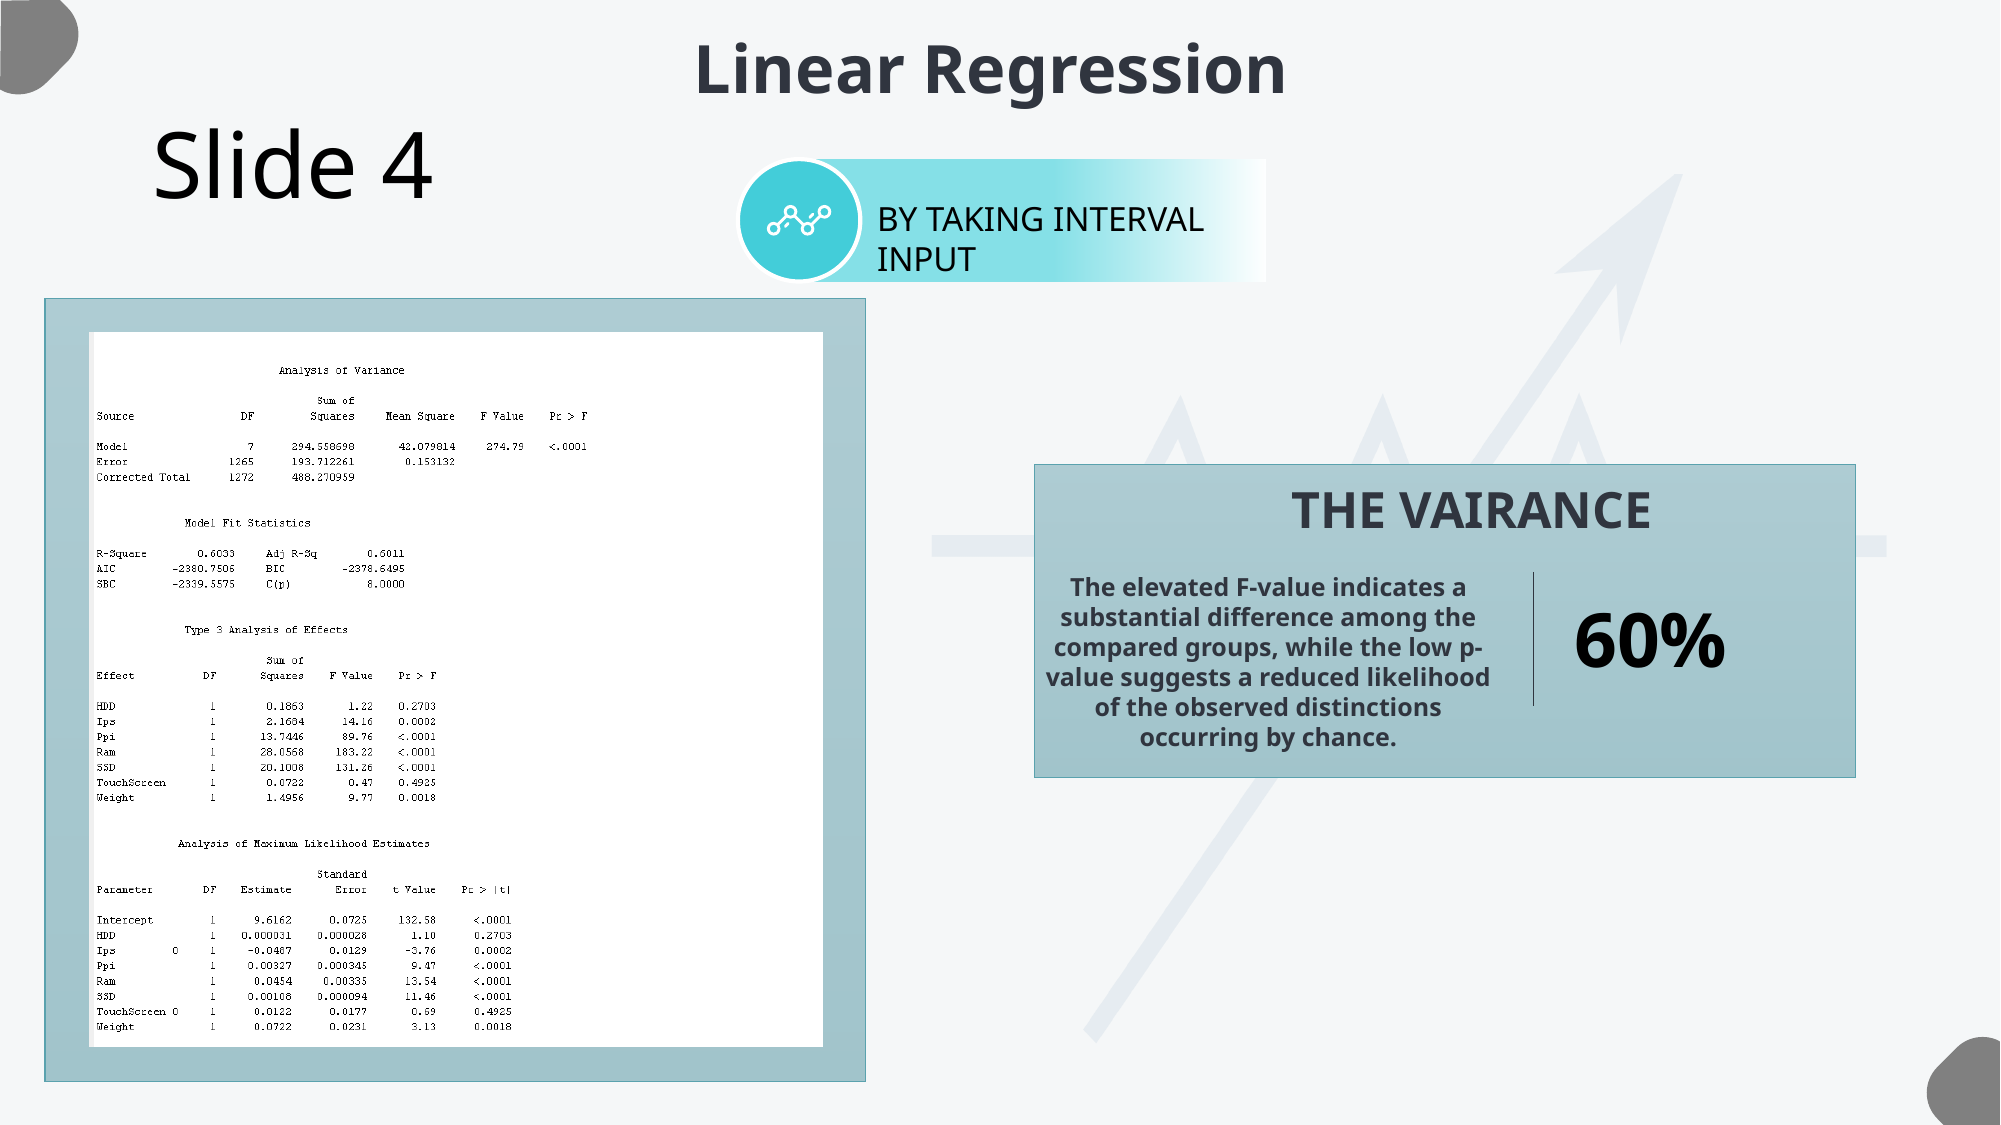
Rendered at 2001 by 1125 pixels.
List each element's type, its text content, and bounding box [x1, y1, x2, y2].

picture [89, 332, 823, 1047]
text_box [766, 204, 832, 236]
text_box Linear Regression [693, 27, 1307, 59]
text_box [775, 278, 823, 283]
text_box [1925, 1035, 2000, 1125]
text_box [813, 278, 923, 282]
picture [923, 174, 1895, 1048]
text_box [44, 298, 866, 1082]
text_box [0, 0, 80, 96]
title Slide 4 [137, 59, 1863, 278]
